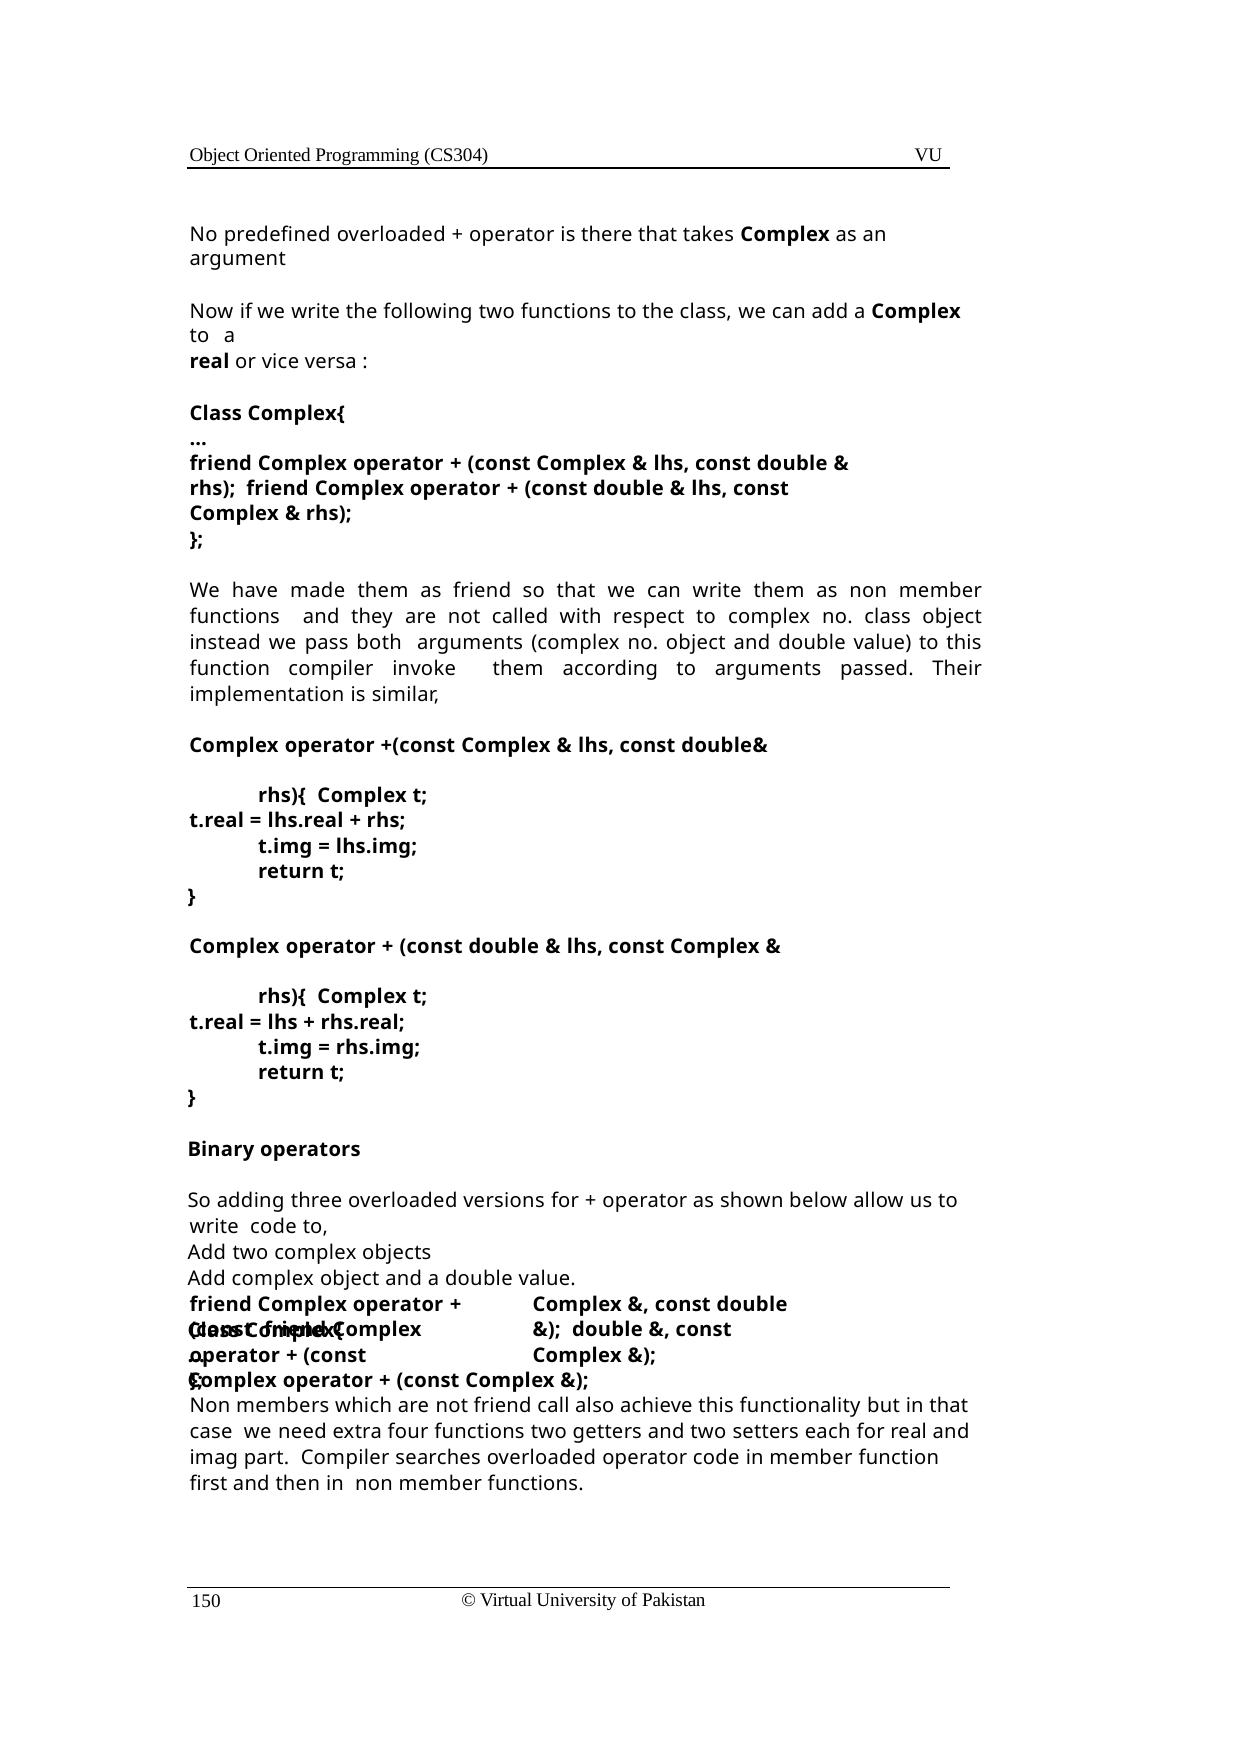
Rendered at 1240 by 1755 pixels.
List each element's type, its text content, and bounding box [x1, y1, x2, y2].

text_box No predefined overloaded + operator is there that takes Complex as an argument Now if we write the following two functions to the class, we can add a Complex to a real or vice versa : Class Complex{ … friend Complex operator + (const Complex & lhs, const double & rhs); friend Complex operator + (const double & lhs, const Complex & rhs); }; We have made them as friend so that we can write them as non member functions and they are not called with respect to complex no. class object instead we pass both arguments (complex no. object and double value) to this function compiler invoke them according to arguments passed. Their implementation is similar, Complex operator +(const Complex & lhs, const double& rhs){ Complex t; t.real = lhs.real + rhs; t.img = lhs.img; return t; } Complex operator + (const double & lhs, const Complex & rhs){ Complex t; t.real = lhs + rhs.real; t.img = rhs.img; return t; } Binary operators So adding three overloaded versions for + operator as shown below allow us to write code to, Add two complex objects Add complex object and a double value. Class Complex{ … Complex operator + (const Complex &); [187, 221, 984, 1391]
text_box Non members which are not friend call also achieve this functionality but in that case we need extra four functions two getters and two setters each for real and imag part. Compiler searches overloaded operator code in member function first and then in non member functions. [187, 1391, 984, 1495]
text_box Complex &, const double &); double &, const Complex &); [530, 1290, 812, 1367]
text_box friend Complex operator + (const friend Complex operator + (const }; [187, 1290, 509, 1391]
text_box VU [912, 141, 945, 166]
text_box Object Oriented Programming (CS304) [187, 141, 493, 166]
text_box 150 [189, 1588, 223, 1612]
text_box © Virtual University of Pakistan [459, 1586, 712, 1610]
